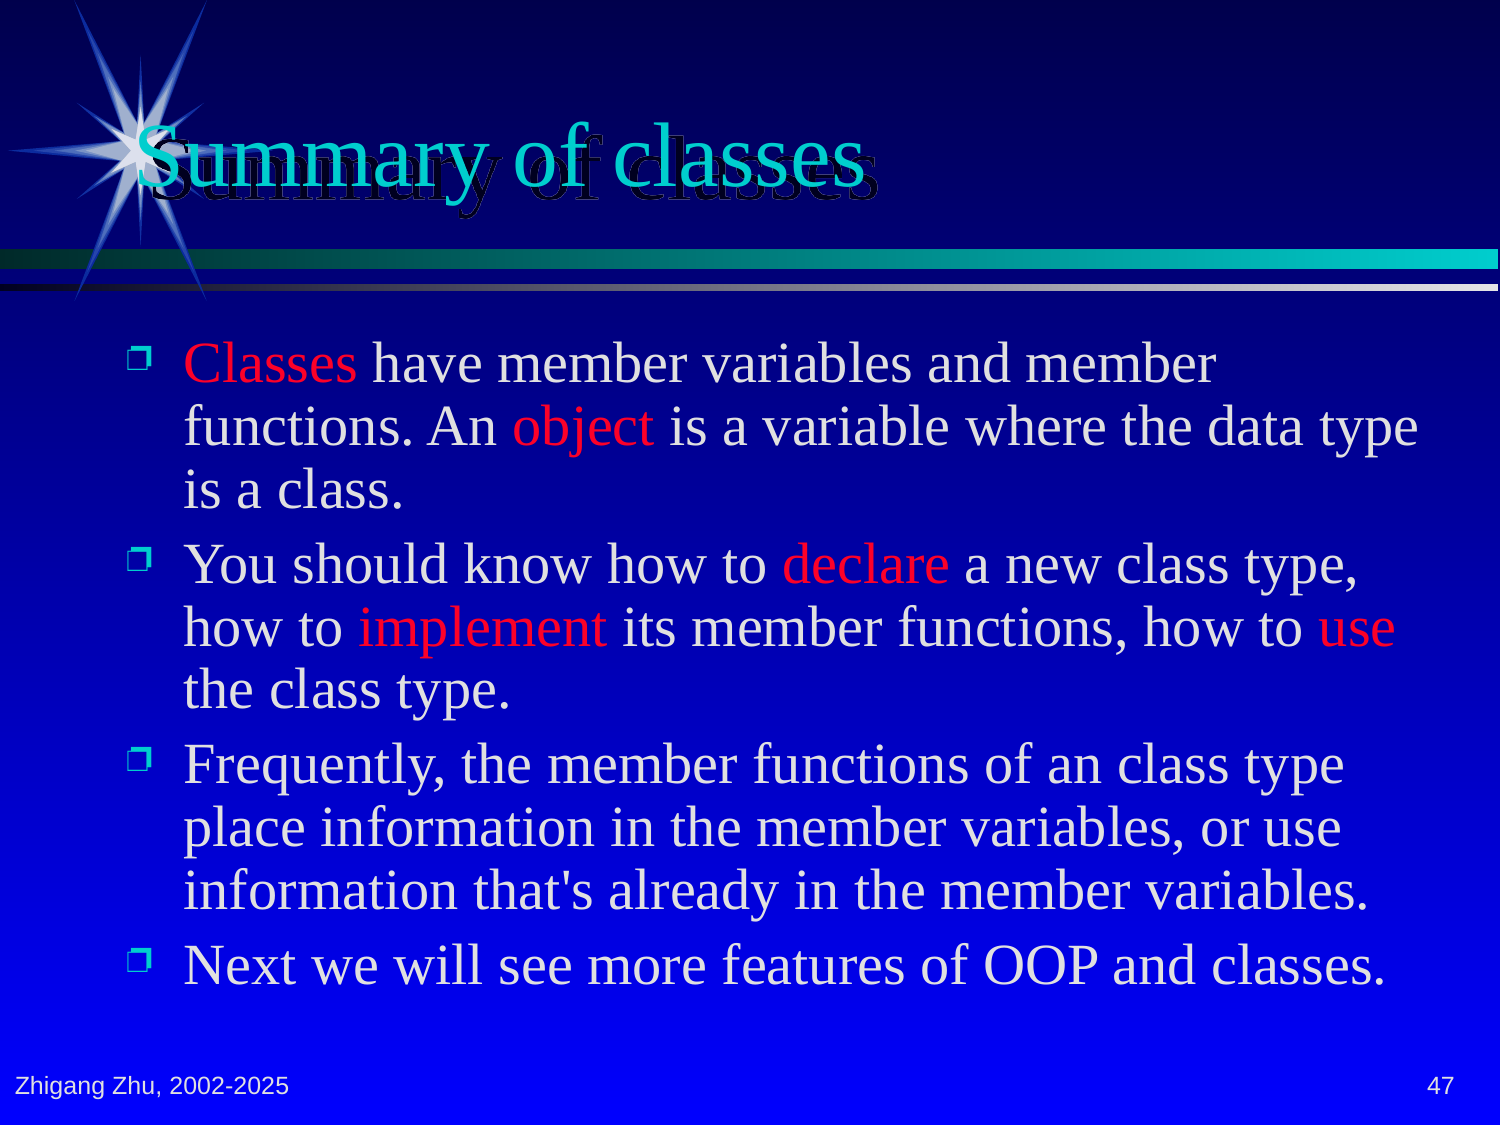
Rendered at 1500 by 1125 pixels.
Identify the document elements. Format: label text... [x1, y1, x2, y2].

list Classes have member variables and member functions. An object is a variable where the data type is a class. You should know how to declare a new class type, how to implement its member functions, how to use the class type. Frequently, the member functions of an class type place information in the member variables, or use information that's already in the member variables. Next we will see more features of OOP and classes. [111, 324, 1438, 1001]
picture [6, 0, 274, 301]
title Summary of classes [278, 55, 1326, 245]
